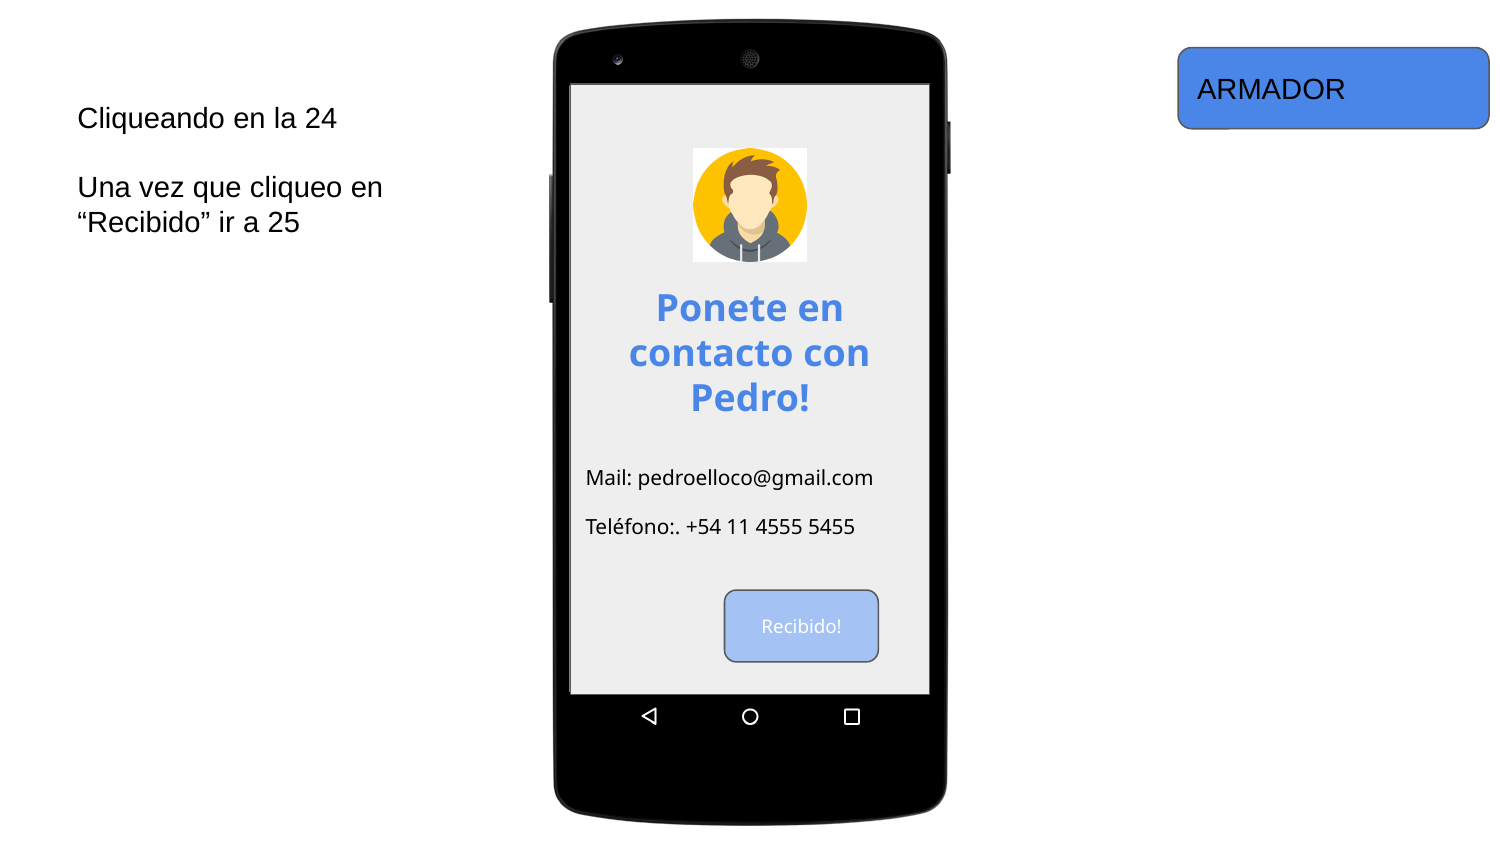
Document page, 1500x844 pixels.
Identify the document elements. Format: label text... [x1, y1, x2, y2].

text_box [549, 18, 951, 826]
text_box ARMADOR [1178, 47, 1490, 129]
text_box Cliqueando en la 24 Una vez que cliqueo en “Recibido” ir a 25 [62, 83, 408, 225]
picture [693, 148, 808, 263]
